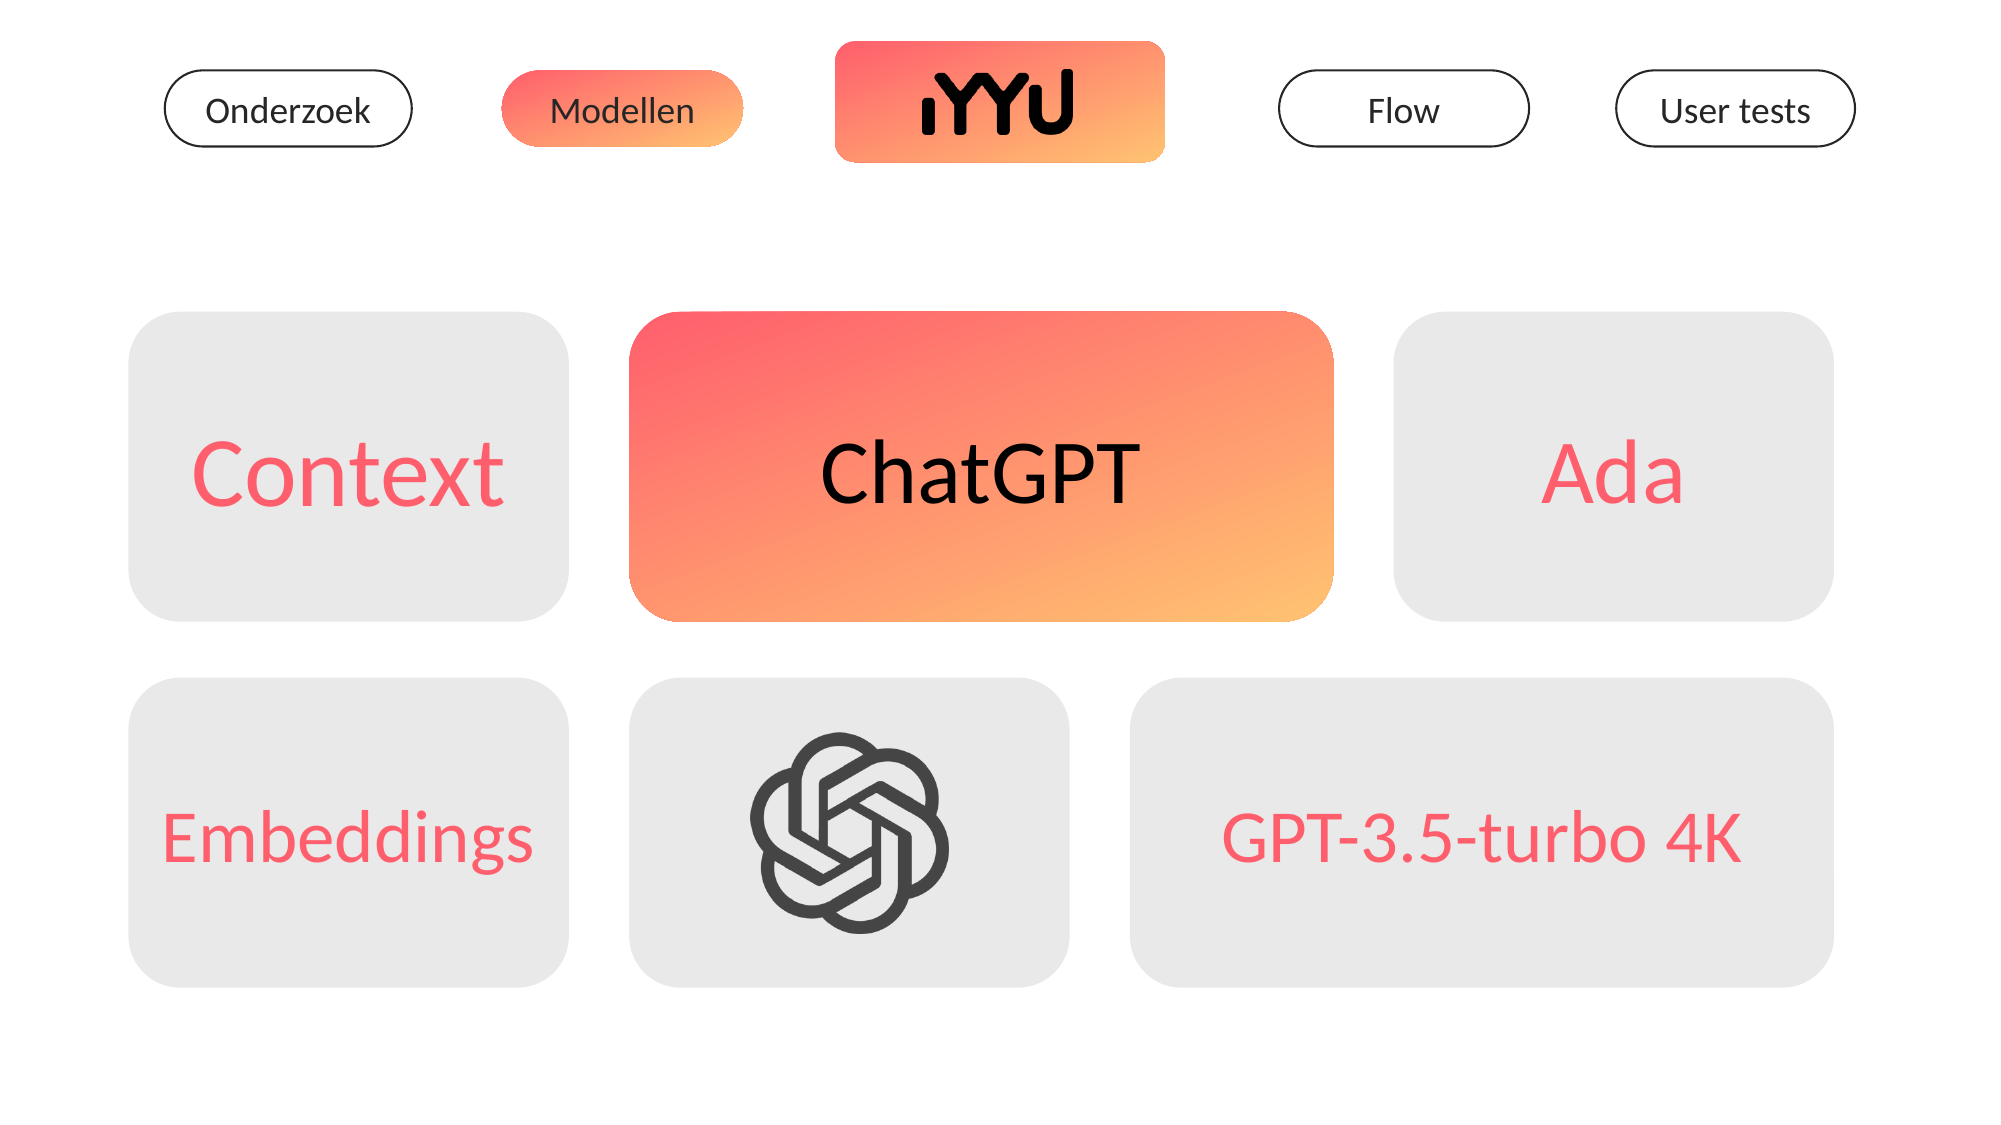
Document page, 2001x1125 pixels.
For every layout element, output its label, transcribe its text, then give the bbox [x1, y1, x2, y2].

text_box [629, 677, 1070, 988]
text_box Onderzoek [163, 69, 413, 148]
text_box [974, 537, 1289, 852]
text_box Context [127, 310, 570, 623]
text_box [834, 40, 1166, 164]
text_box GPT-3.5-turbo 4K [1128, 676, 1836, 989]
text_box Modellen [500, 69, 745, 148]
text_box Embeddings [127, 676, 570, 989]
text_box User tests [1615, 69, 1857, 148]
text_box ChatGPT [628, 310, 1335, 623]
text_box Flow [1278, 69, 1531, 148]
text_box Ada [1392, 310, 1835, 623]
picture [903, 69, 1078, 141]
